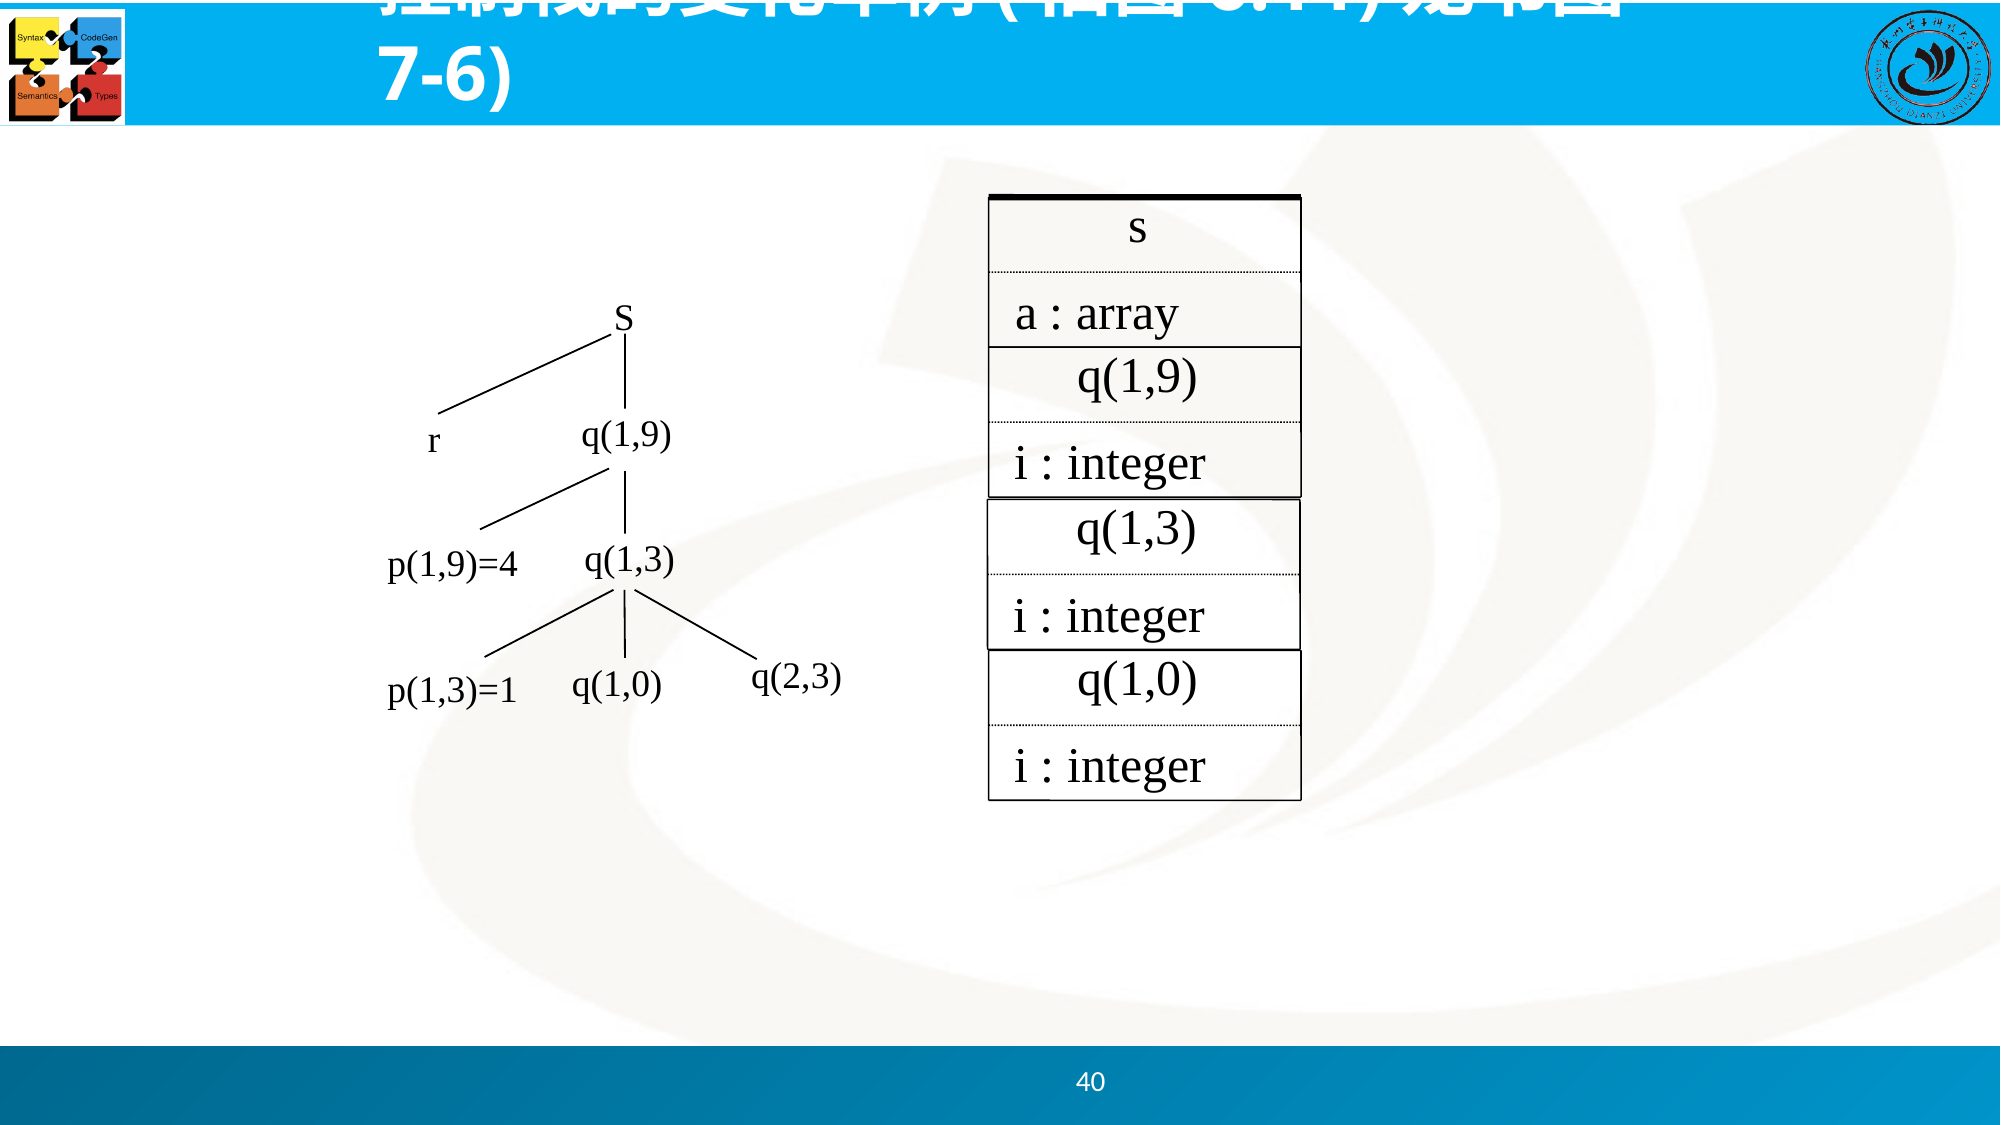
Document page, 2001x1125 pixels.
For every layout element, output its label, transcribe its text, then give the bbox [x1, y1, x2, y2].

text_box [560, 333, 674, 455]
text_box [986, 334, 1302, 487]
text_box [427, 334, 562, 461]
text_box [560, 589, 684, 705]
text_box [986, 637, 1302, 801]
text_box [634, 589, 863, 697]
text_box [385, 468, 610, 585]
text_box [988, 184, 1302, 333]
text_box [573, 470, 696, 580]
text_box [385, 589, 562, 711]
slide_number 40 [873, 1042, 1308, 1118]
title 控制栈的变化举例(旧图6.11)龙书图7-6) [362, 5, 1713, 124]
text_box S [613, 293, 635, 332]
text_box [985, 486, 1301, 636]
